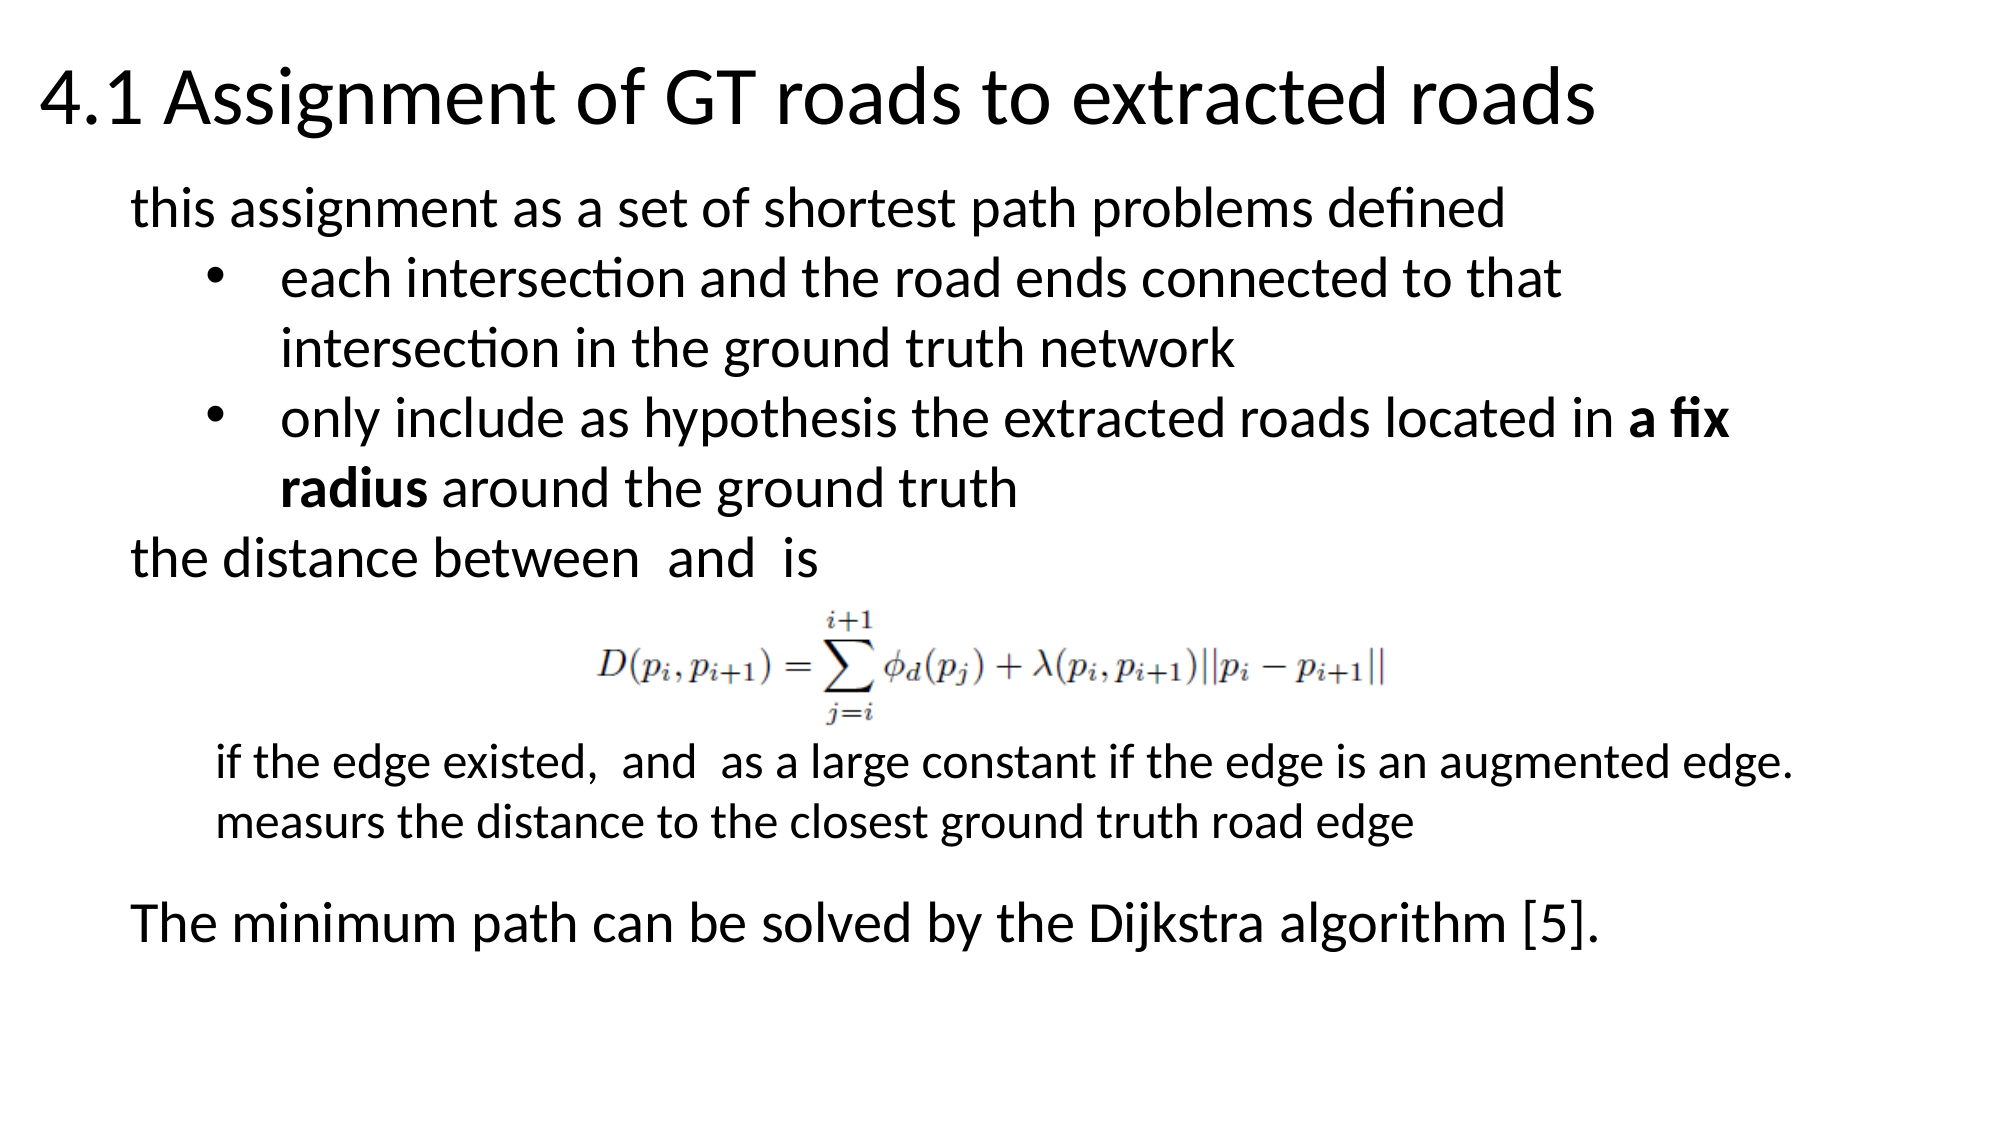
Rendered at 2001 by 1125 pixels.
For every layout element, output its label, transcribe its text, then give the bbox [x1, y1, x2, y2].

text_box 4.1 Assignment of GT roads to extracted roads [24, 33, 1956, 149]
picture [577, 599, 1404, 740]
